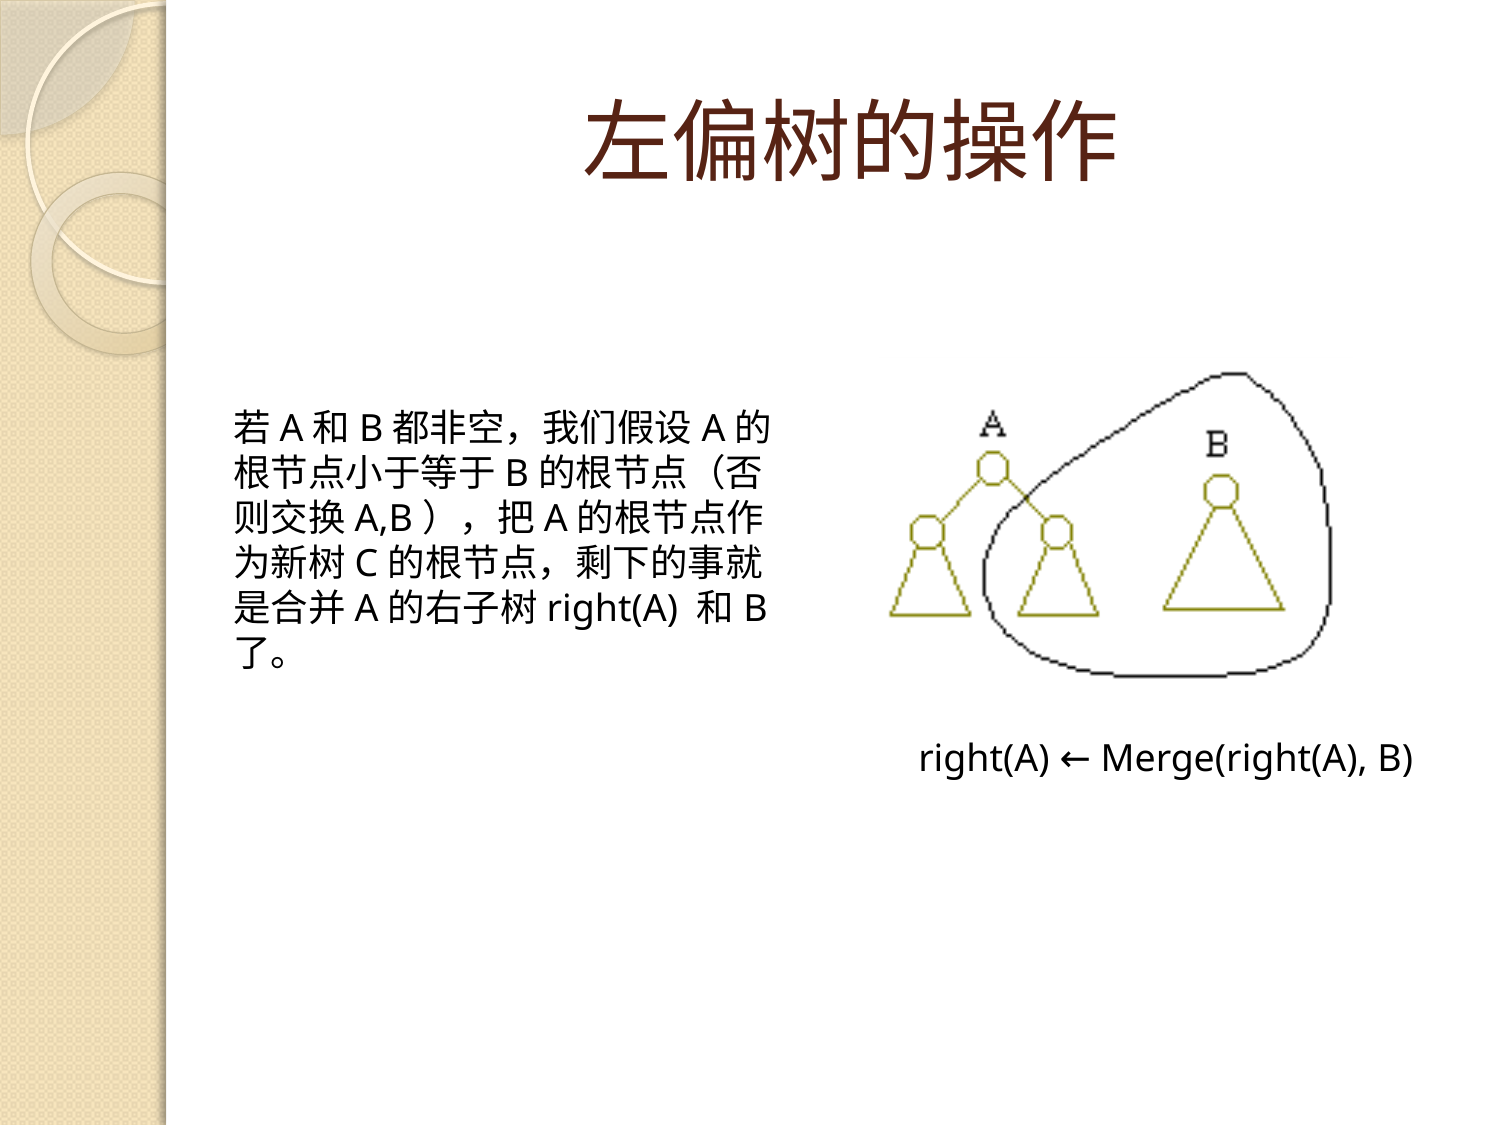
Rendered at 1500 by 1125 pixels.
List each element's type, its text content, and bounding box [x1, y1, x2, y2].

text_box right(A) ← Merge(right(A), B) [903, 726, 1447, 832]
picture [879, 356, 1353, 699]
text_box 若A和B都非空，我们假设A的根节点小于等于B的根节点（否则交换A,B），把A的根节点作为新树C的根节点，剩下的事就是合并A的右子树right(A) 和B了。 [218, 397, 809, 727]
title 左偏树的操作 [235, 45, 1466, 233]
